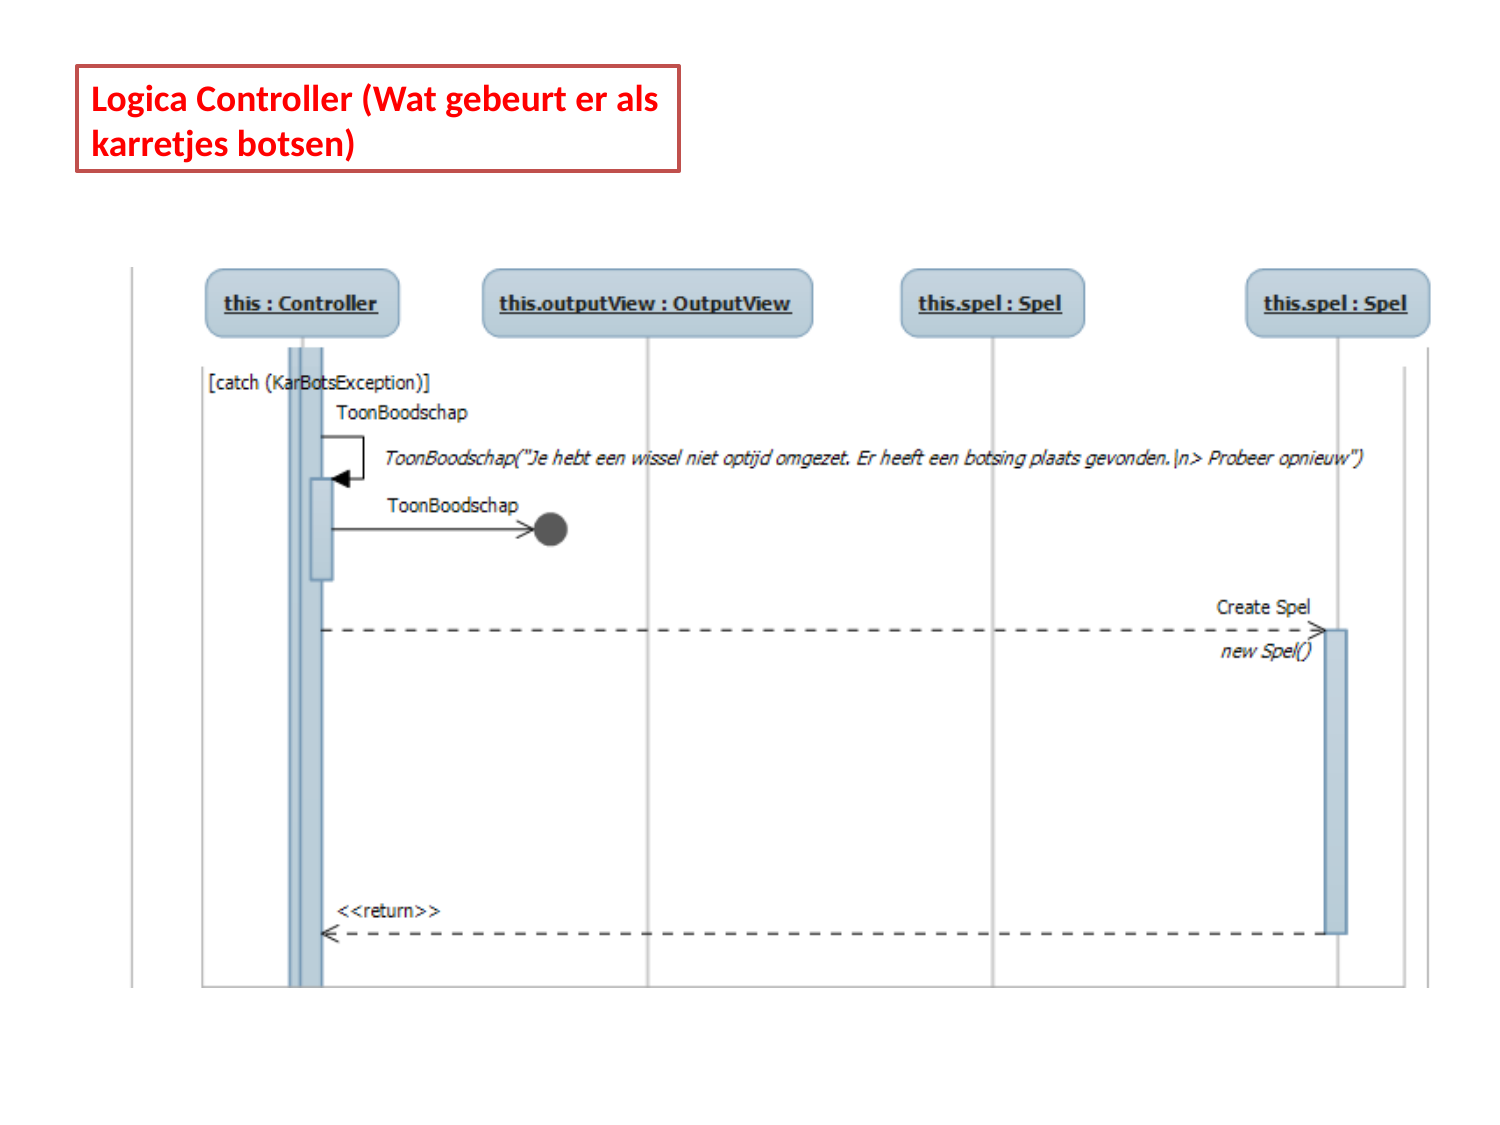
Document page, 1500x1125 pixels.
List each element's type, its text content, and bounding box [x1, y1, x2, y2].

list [100, 266, 1446, 988]
text_box Logica Controller (Wat gebeurt er als karretjes botsen) [75, 64, 681, 173]
